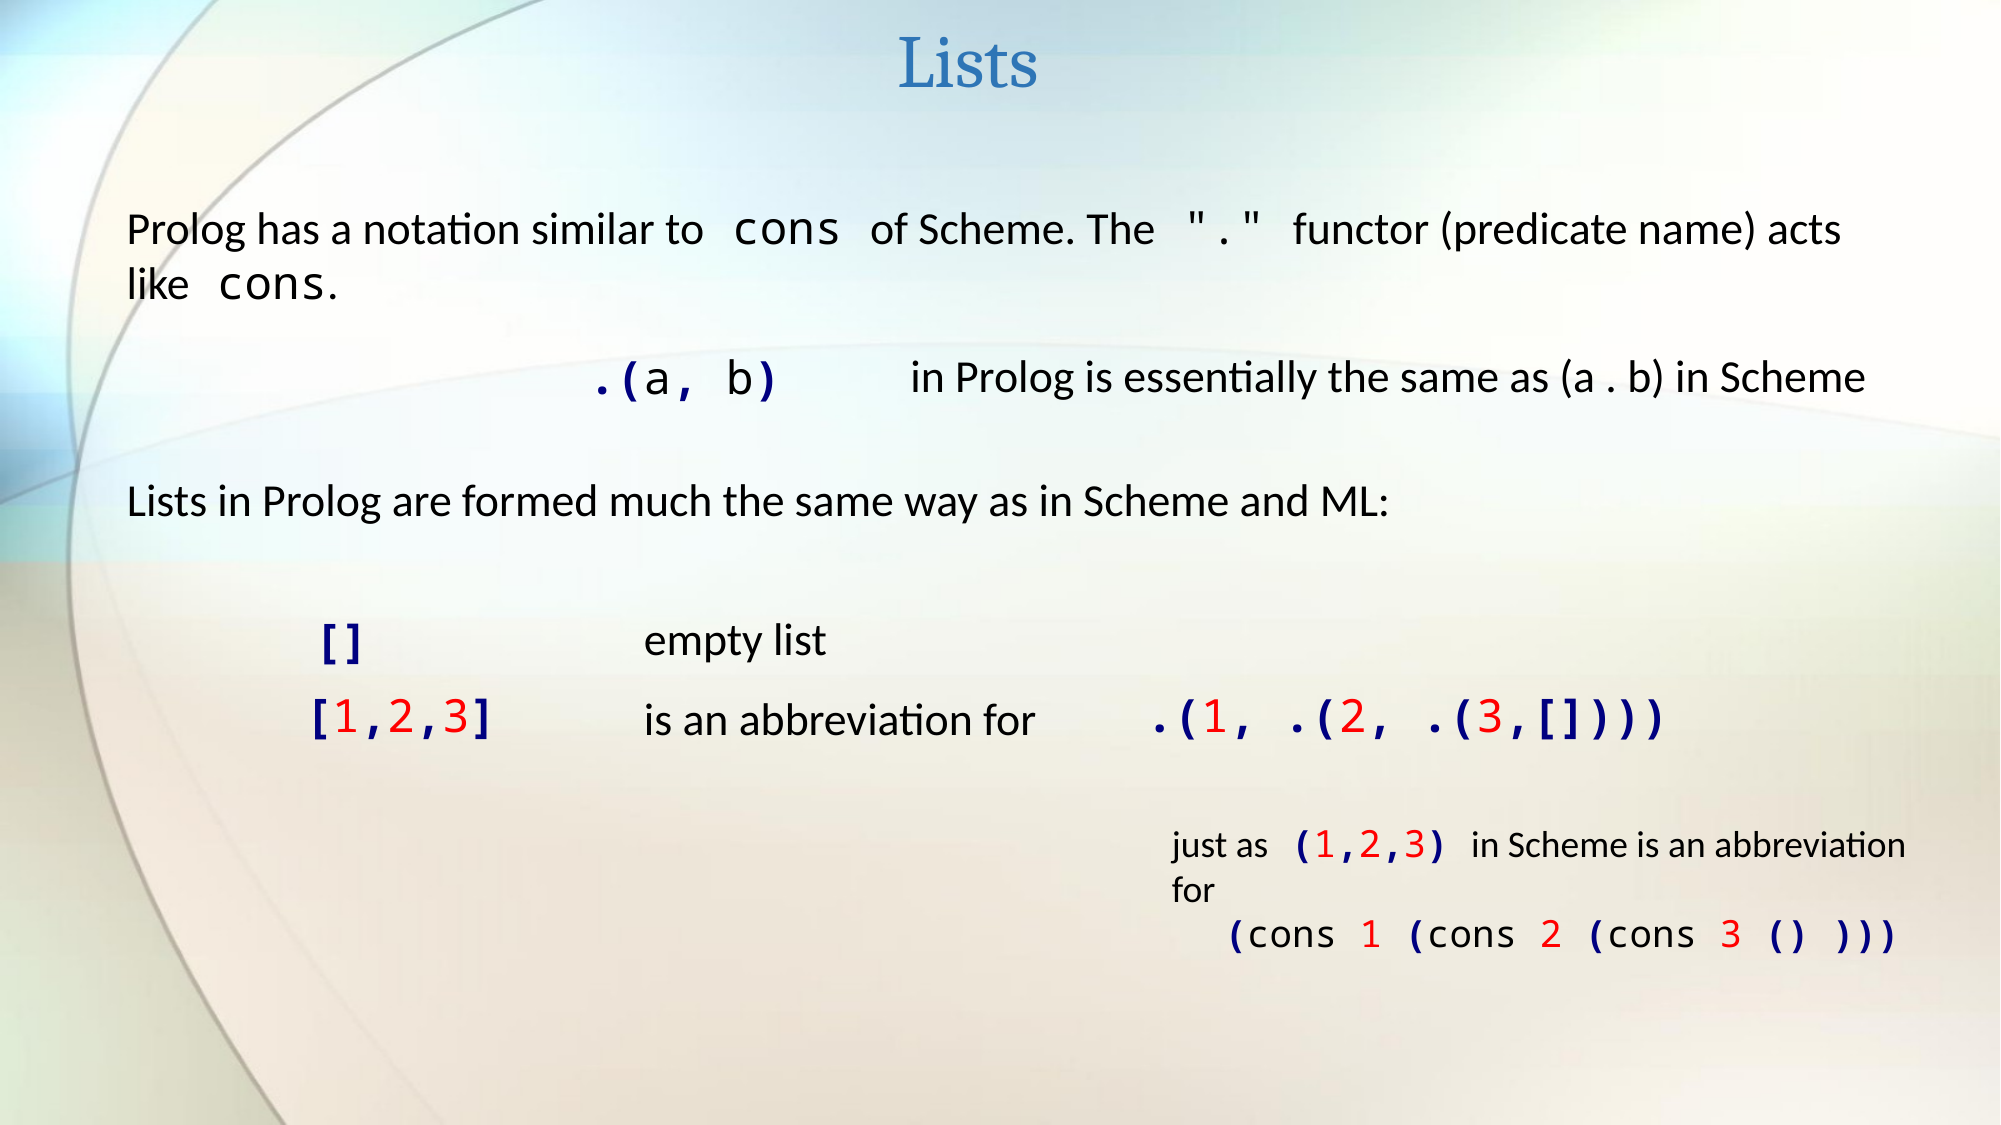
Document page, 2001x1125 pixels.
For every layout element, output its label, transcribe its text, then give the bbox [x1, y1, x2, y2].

text_box [] [298, 604, 393, 674]
text_box Lists [75, 11, 1861, 105]
text_box .(1, .(2, .(3,[]))) [1131, 679, 1684, 749]
text_box Prolog has a notation similar to cons of Scheme. The "." functor (predicate name) acts like cons. [111, 191, 1898, 317]
text_box Lists in Prolog are formed much the same way as in Scheme and ML: [112, 463, 1424, 533]
text_box [1,2,3] [289, 679, 512, 749]
text_box empty list [629, 601, 1025, 672]
picture [0, 0, 2001, 1125]
text_box .(a, b) [573, 341, 796, 412]
text_box is an abbreviation for [629, 682, 1084, 753]
text_box in Prolog is essentially the same as (a . b) in Scheme [895, 339, 1882, 409]
text_box just as (1,2,3) in Scheme is an abbreviation for (cons 1 (cons 2 (cons 3 () ))) [1157, 812, 1967, 963]
